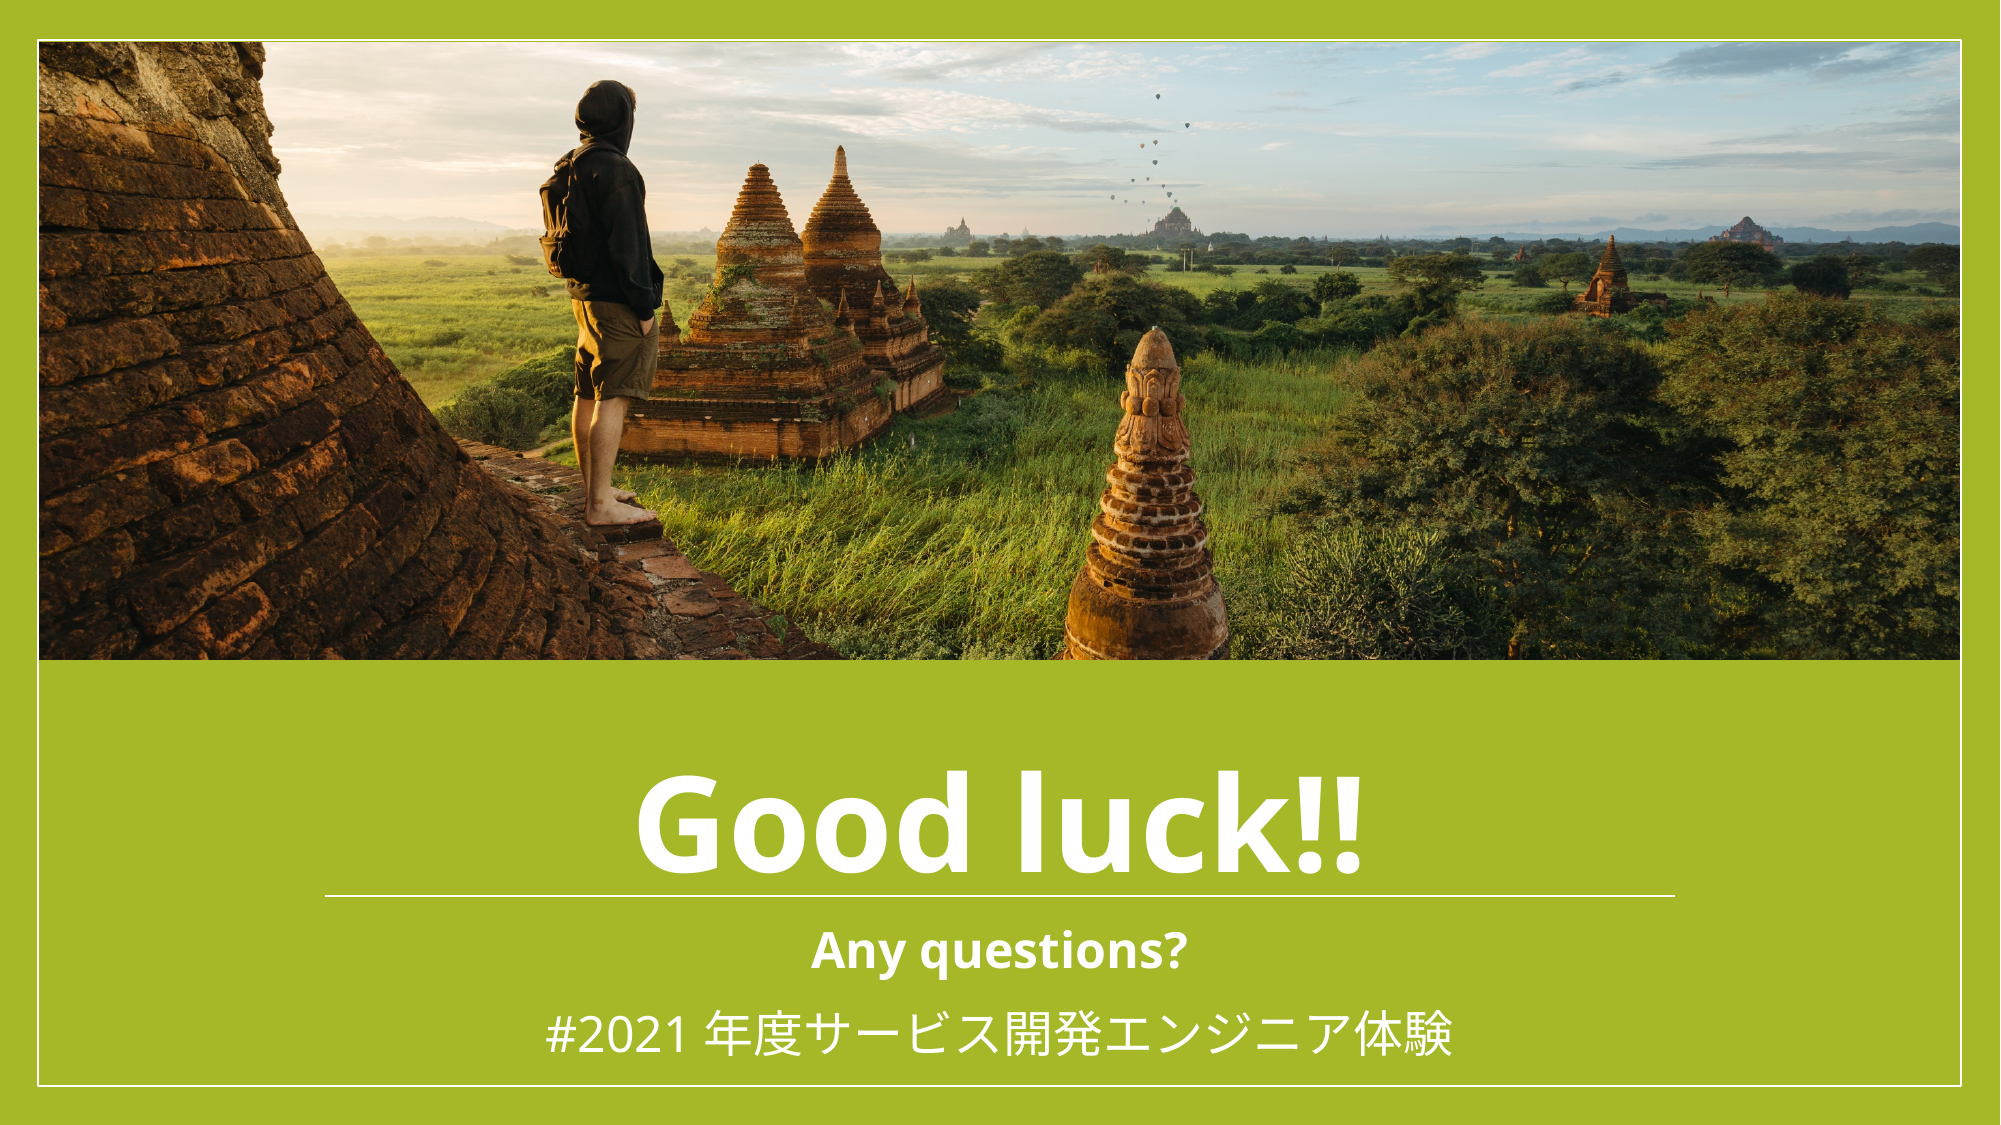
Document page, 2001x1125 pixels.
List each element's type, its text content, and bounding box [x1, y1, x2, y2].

picture [39, 41, 1961, 660]
title Good luck!! [182, 690, 1818, 908]
subtitle Any questions? #2021年度サービス開発エンジニア体験 [280, 918, 1719, 1035]
